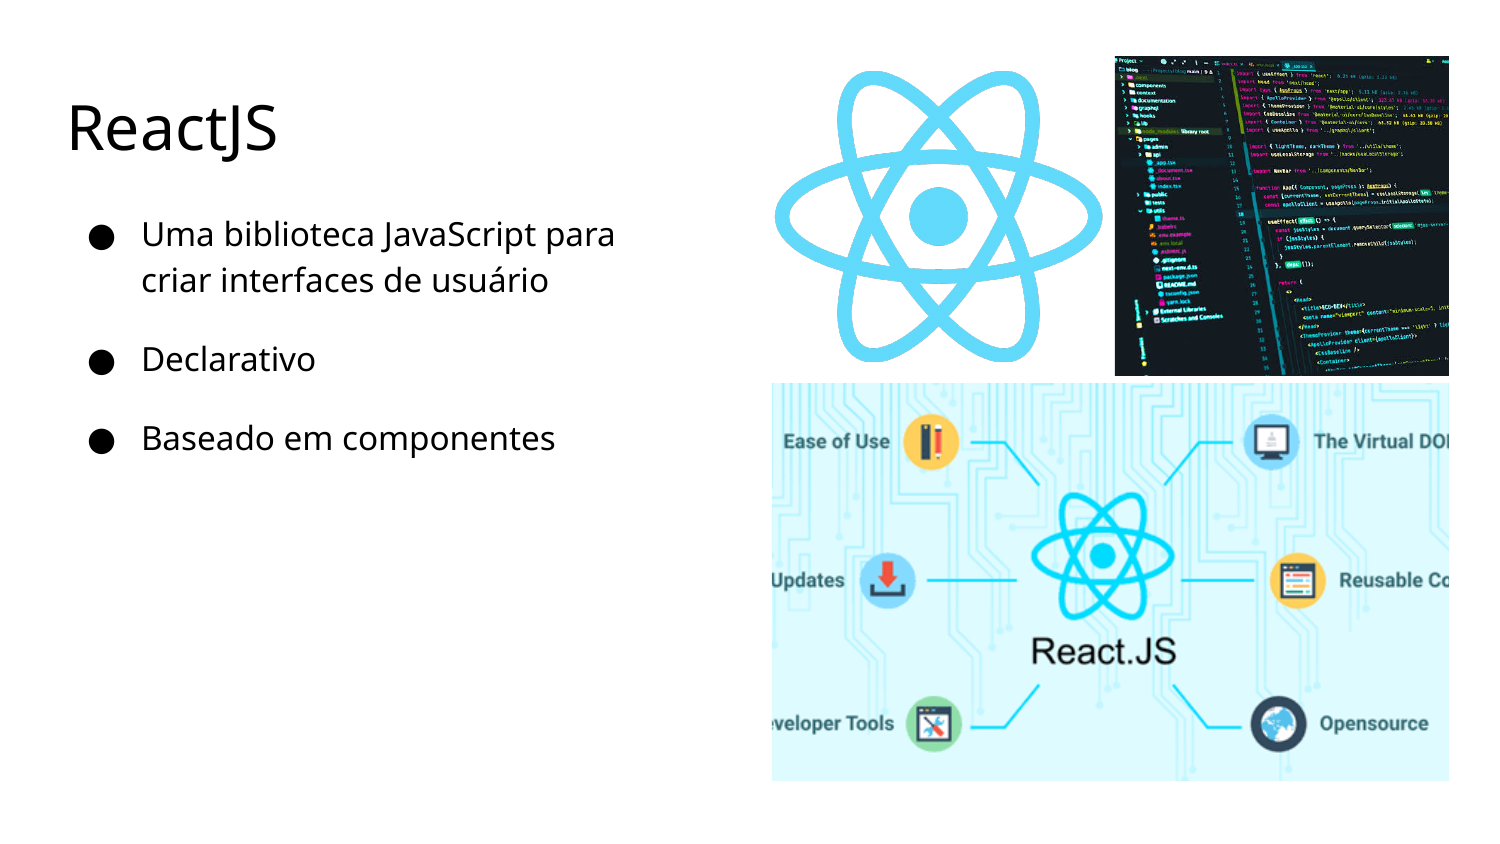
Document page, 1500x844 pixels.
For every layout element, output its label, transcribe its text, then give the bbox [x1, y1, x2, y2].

picture [771, 382, 1450, 781]
picture [771, 55, 1107, 378]
picture [1114, 55, 1450, 376]
list Uma biblioteca JavaScript para criar interfaces de usuário Declarativo Baseado em componentes [51, 192, 708, 750]
title ReactJS [51, 72, 766, 174]
